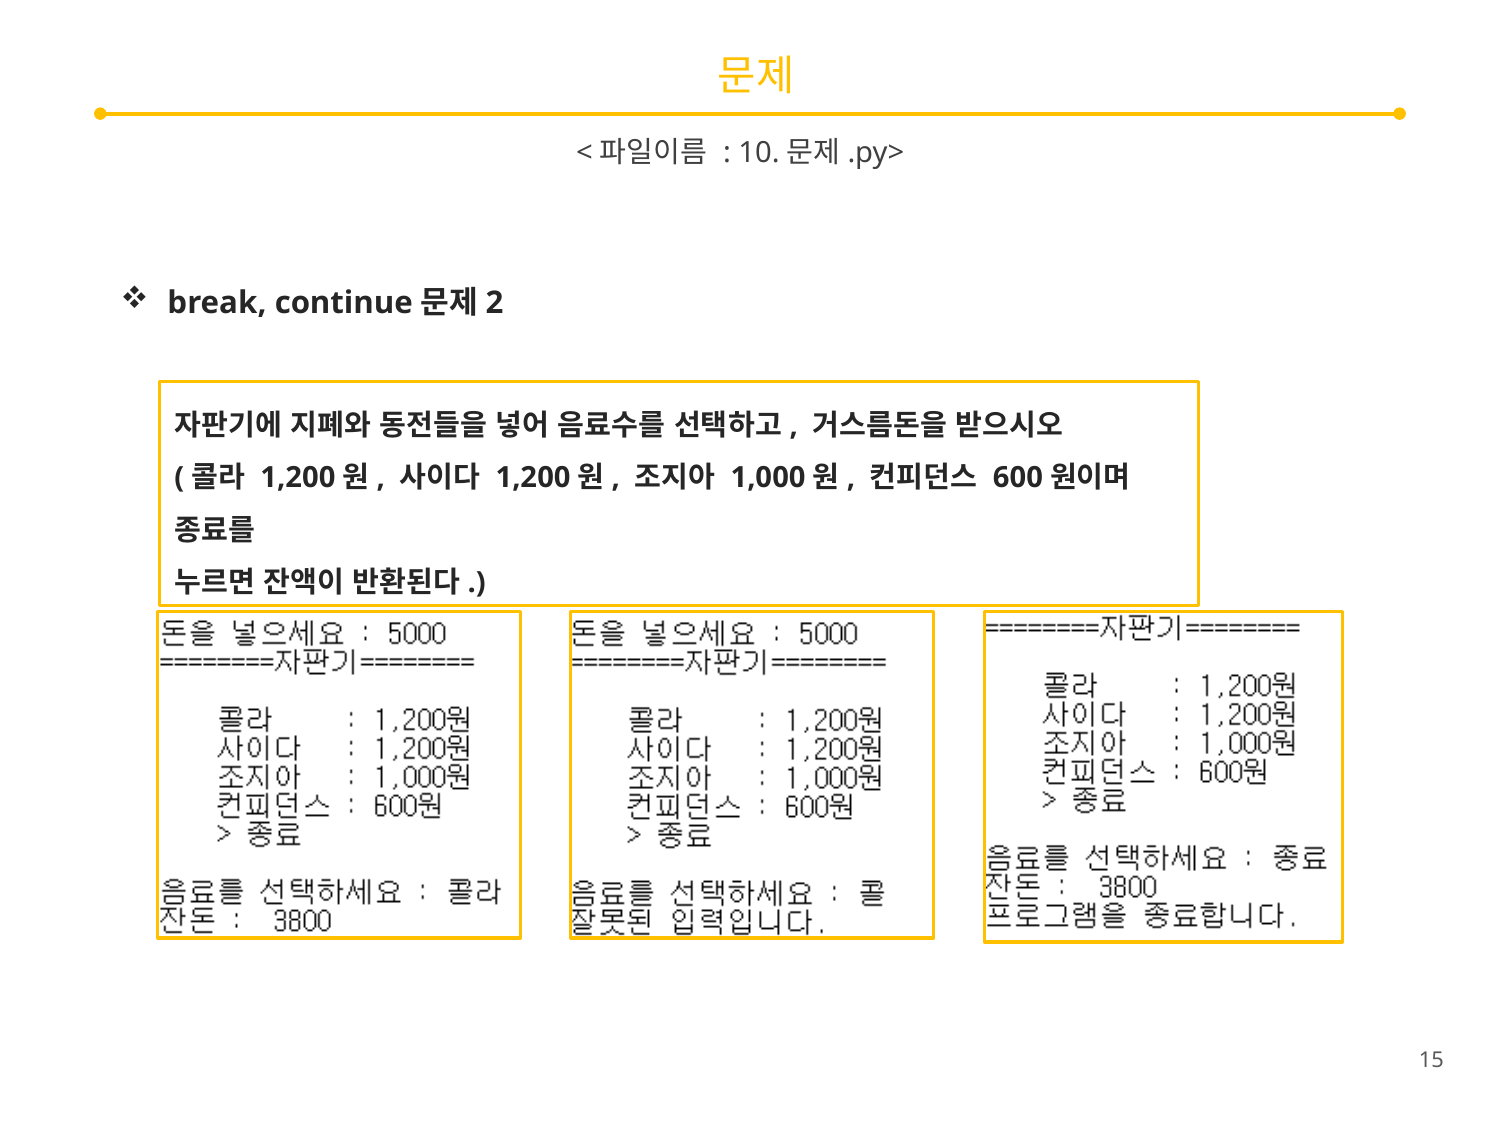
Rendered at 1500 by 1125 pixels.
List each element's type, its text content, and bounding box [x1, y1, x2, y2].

picture [985, 612, 1341, 941]
text_box <파일이름 : 10.문제.py> [100, 125, 1388, 176]
text_box 자판기에 지폐와 동전들을 넣어 음료수를 선택하고, 거스름돈을 받으시오 (콜라 1,200원, 사이다 1,200원, 조지아 1,000원, 컨피던스 600원이며 종료를 누르면 잔액이 반환된다.) [159, 381, 1199, 606]
picture [159, 612, 519, 937]
text_box break, continue문제2 [105, 255, 1388, 327]
picture [572, 612, 933, 937]
title 문제 [123, 45, 1388, 102]
